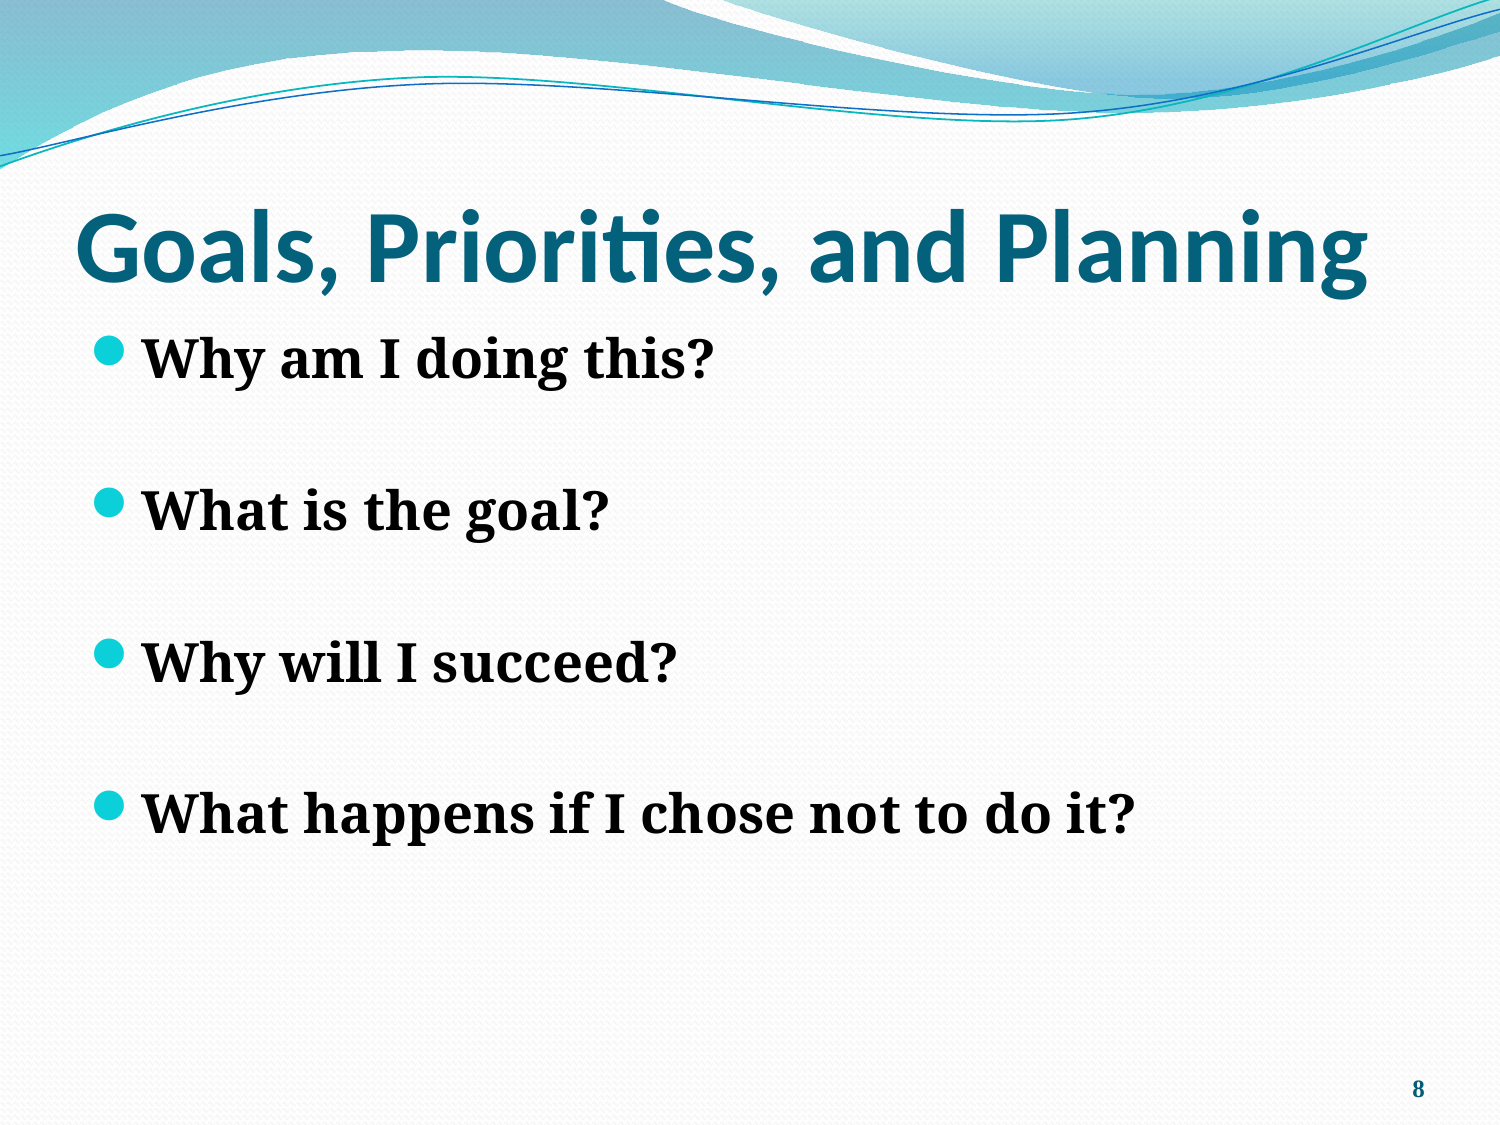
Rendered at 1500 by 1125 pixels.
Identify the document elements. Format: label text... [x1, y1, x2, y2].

list Why am I doing this? What is the goal? Why will I succeed? What happens if I chose not to do it? [75, 317, 1425, 1038]
slide_number 8 [1299, 1042, 1425, 1103]
title Goals, Priorities, and Planning [75, 115, 1425, 303]
